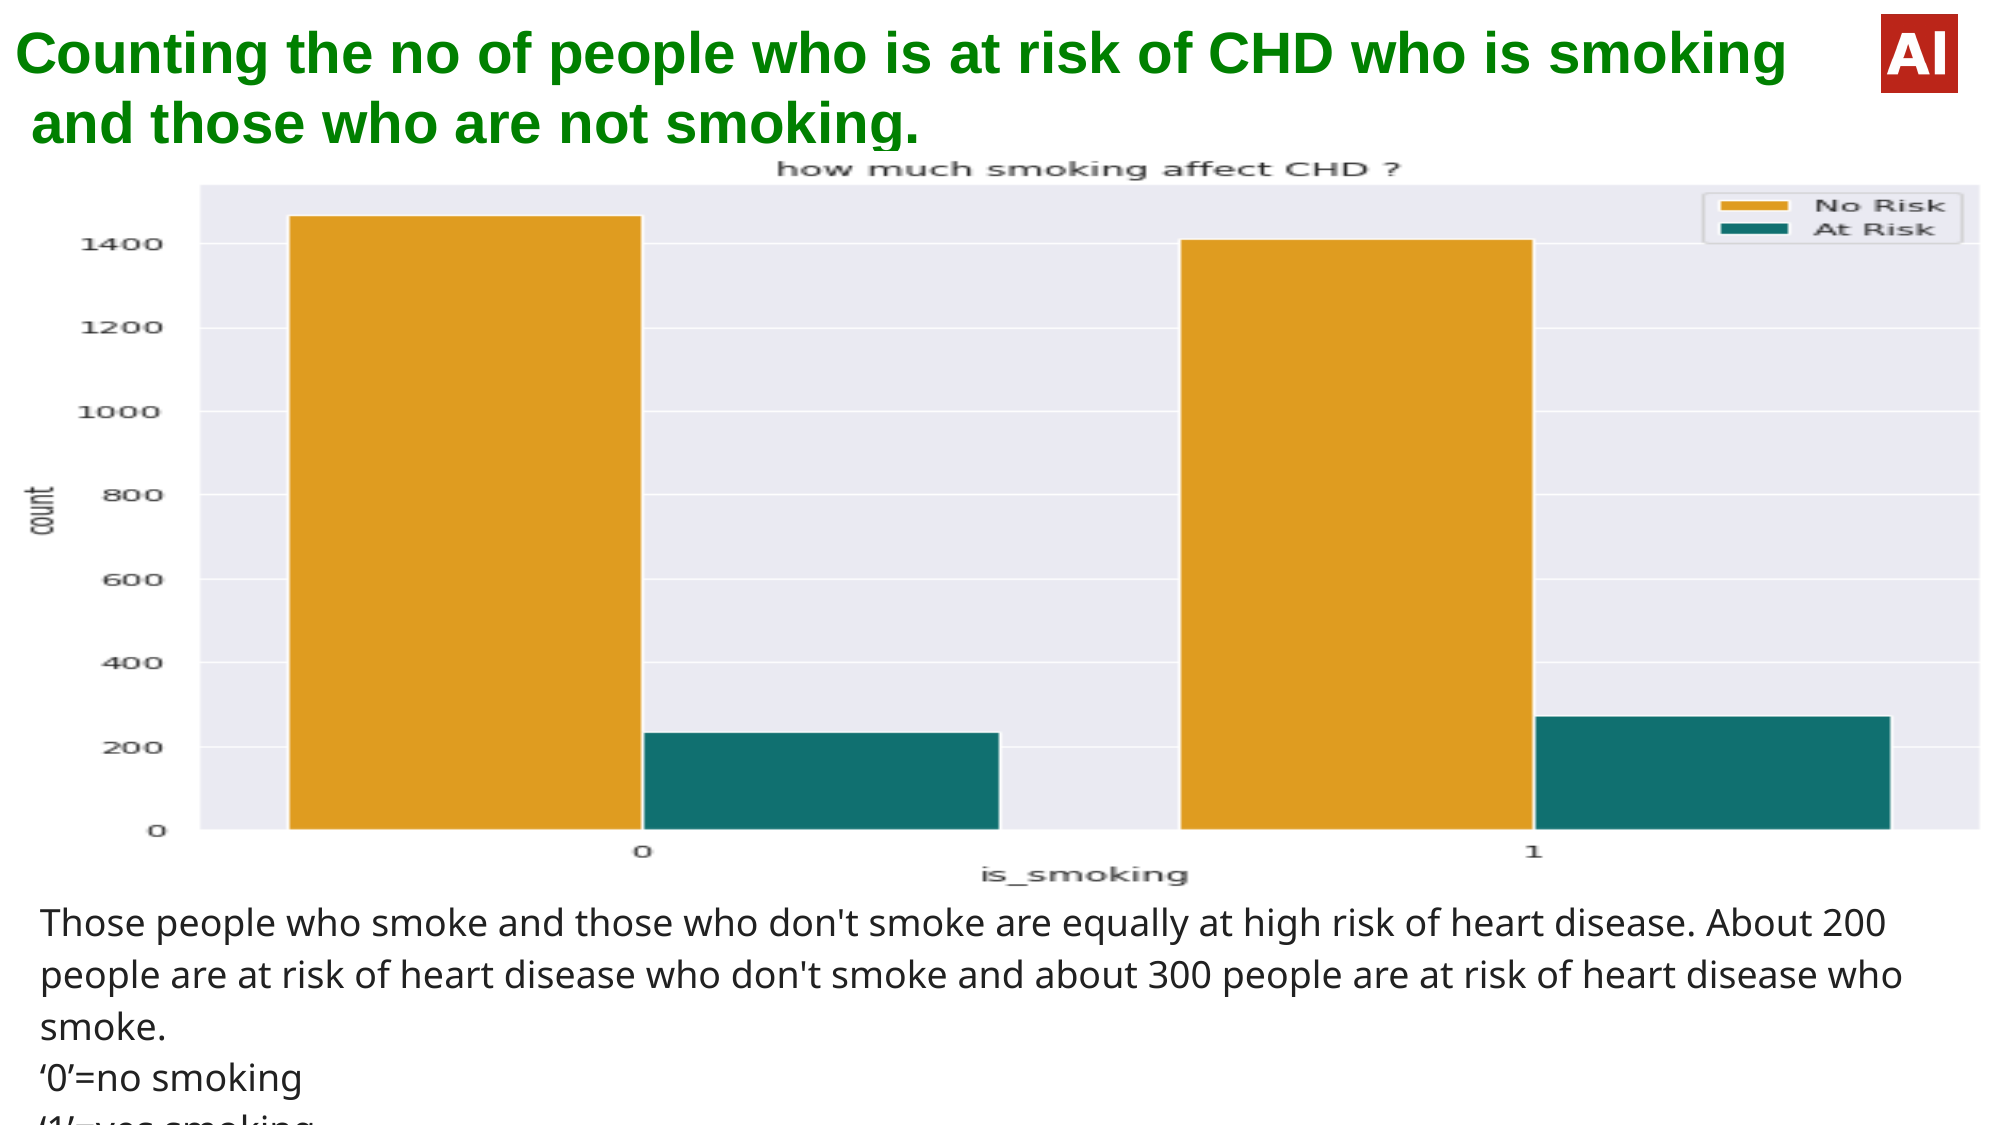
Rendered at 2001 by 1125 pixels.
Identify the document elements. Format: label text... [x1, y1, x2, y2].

list 000 00 Those people who smoke and those who don't smoke are equally at high risk of heart disease. About 200 people are at risk of heart disease who don't smoke and about 300 people are at risk of heart disease who smoke. ‘0’=no smoking ‘1’=yes smoking [0, 906, 2000, 1125]
picture [0, 151, 2000, 895]
title Counting the no of people who is at risk of CHD who is smoking and those who are not smoking. [0, 0, 1812, 56]
picture [1881, 14, 1958, 56]
list 000 00 Those people who smoke and those who don't smoke are equally at high risk of heart disease. About 200 people are at risk of heart disease who don't smoke and about 300 people are at risk of heart disease who smoke. ‘0’=no smoking ‘1’=yes smoking [0, 56, 2000, 149]
